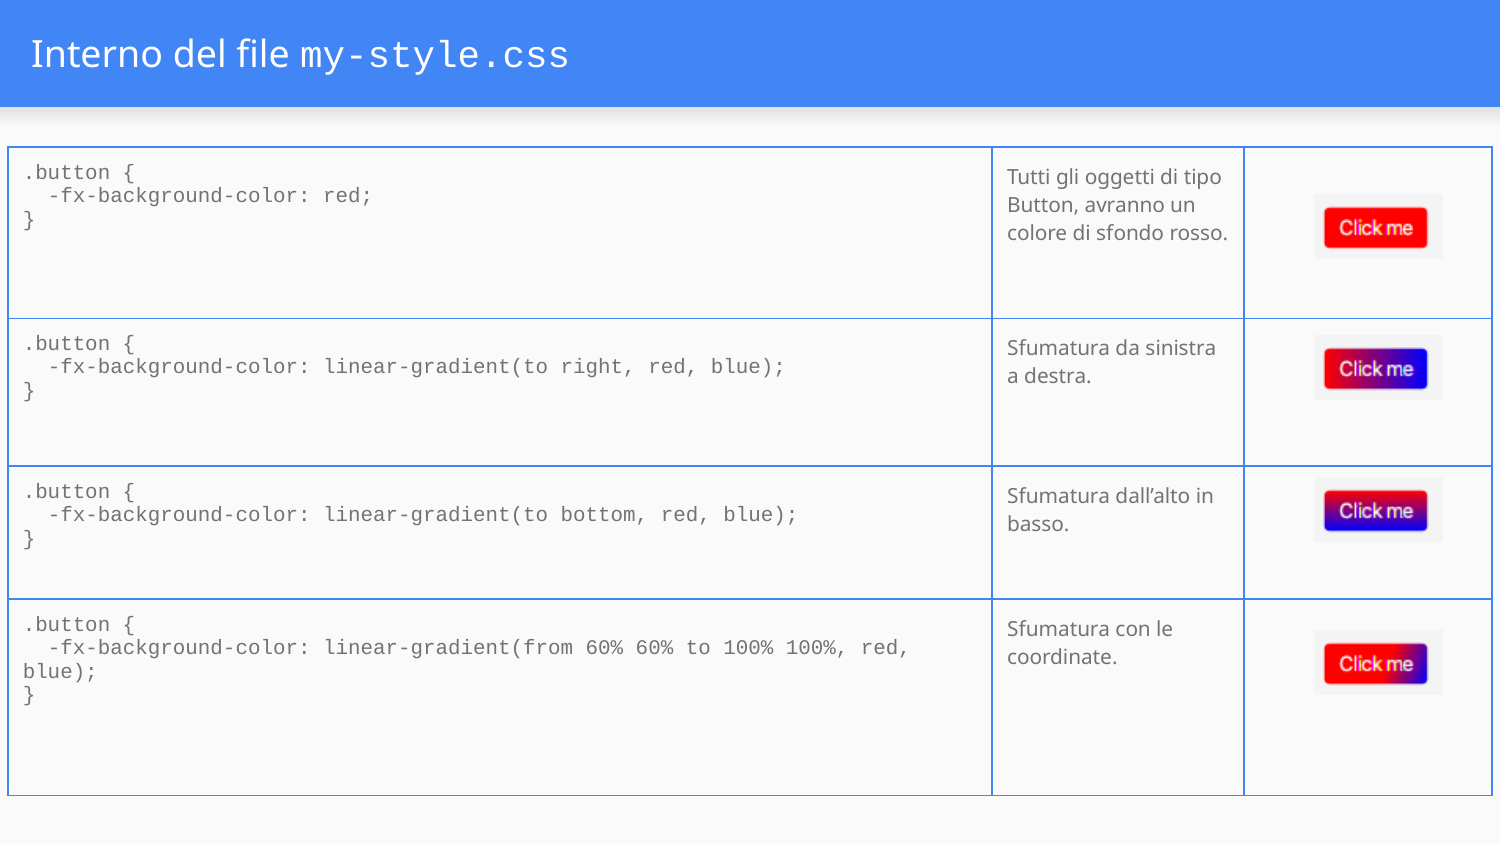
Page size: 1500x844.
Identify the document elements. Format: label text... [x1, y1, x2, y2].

table_cell Sfumatura con le coordinate. [993, 600, 1243, 795]
table_cell .button { -fx-background-color: linear-gradient(to right, red, blue); } [9, 319, 991, 465]
table_cell .button { -fx-background-color: linear-gradient(from 60% 60% to 100% 100%, red, blue); } [9, 600, 991, 795]
table_cell [1245, 600, 1491, 795]
table_cell [1245, 467, 1491, 598]
table_cell [1245, 319, 1491, 465]
title Interno del file my-style.css [16, 2, 1464, 102]
picture [1314, 477, 1443, 542]
table_cell .button { -fx-background-color: linear-gradient(to bottom, red, blue); } [9, 467, 991, 598]
picture [1314, 194, 1443, 259]
picture [1314, 630, 1443, 695]
table_header [1245, 148, 1491, 318]
table_cell Sfumatura da sinistra a destra. [993, 319, 1243, 465]
picture [1314, 335, 1443, 401]
table_header .button { -fx-background-color: red; } [9, 148, 991, 318]
table_cell Sfumatura dall’alto in basso. [993, 467, 1243, 598]
table_header Tutti gli oggetti di tipo Button, avranno un colore di sfondo rosso. [993, 148, 1243, 318]
